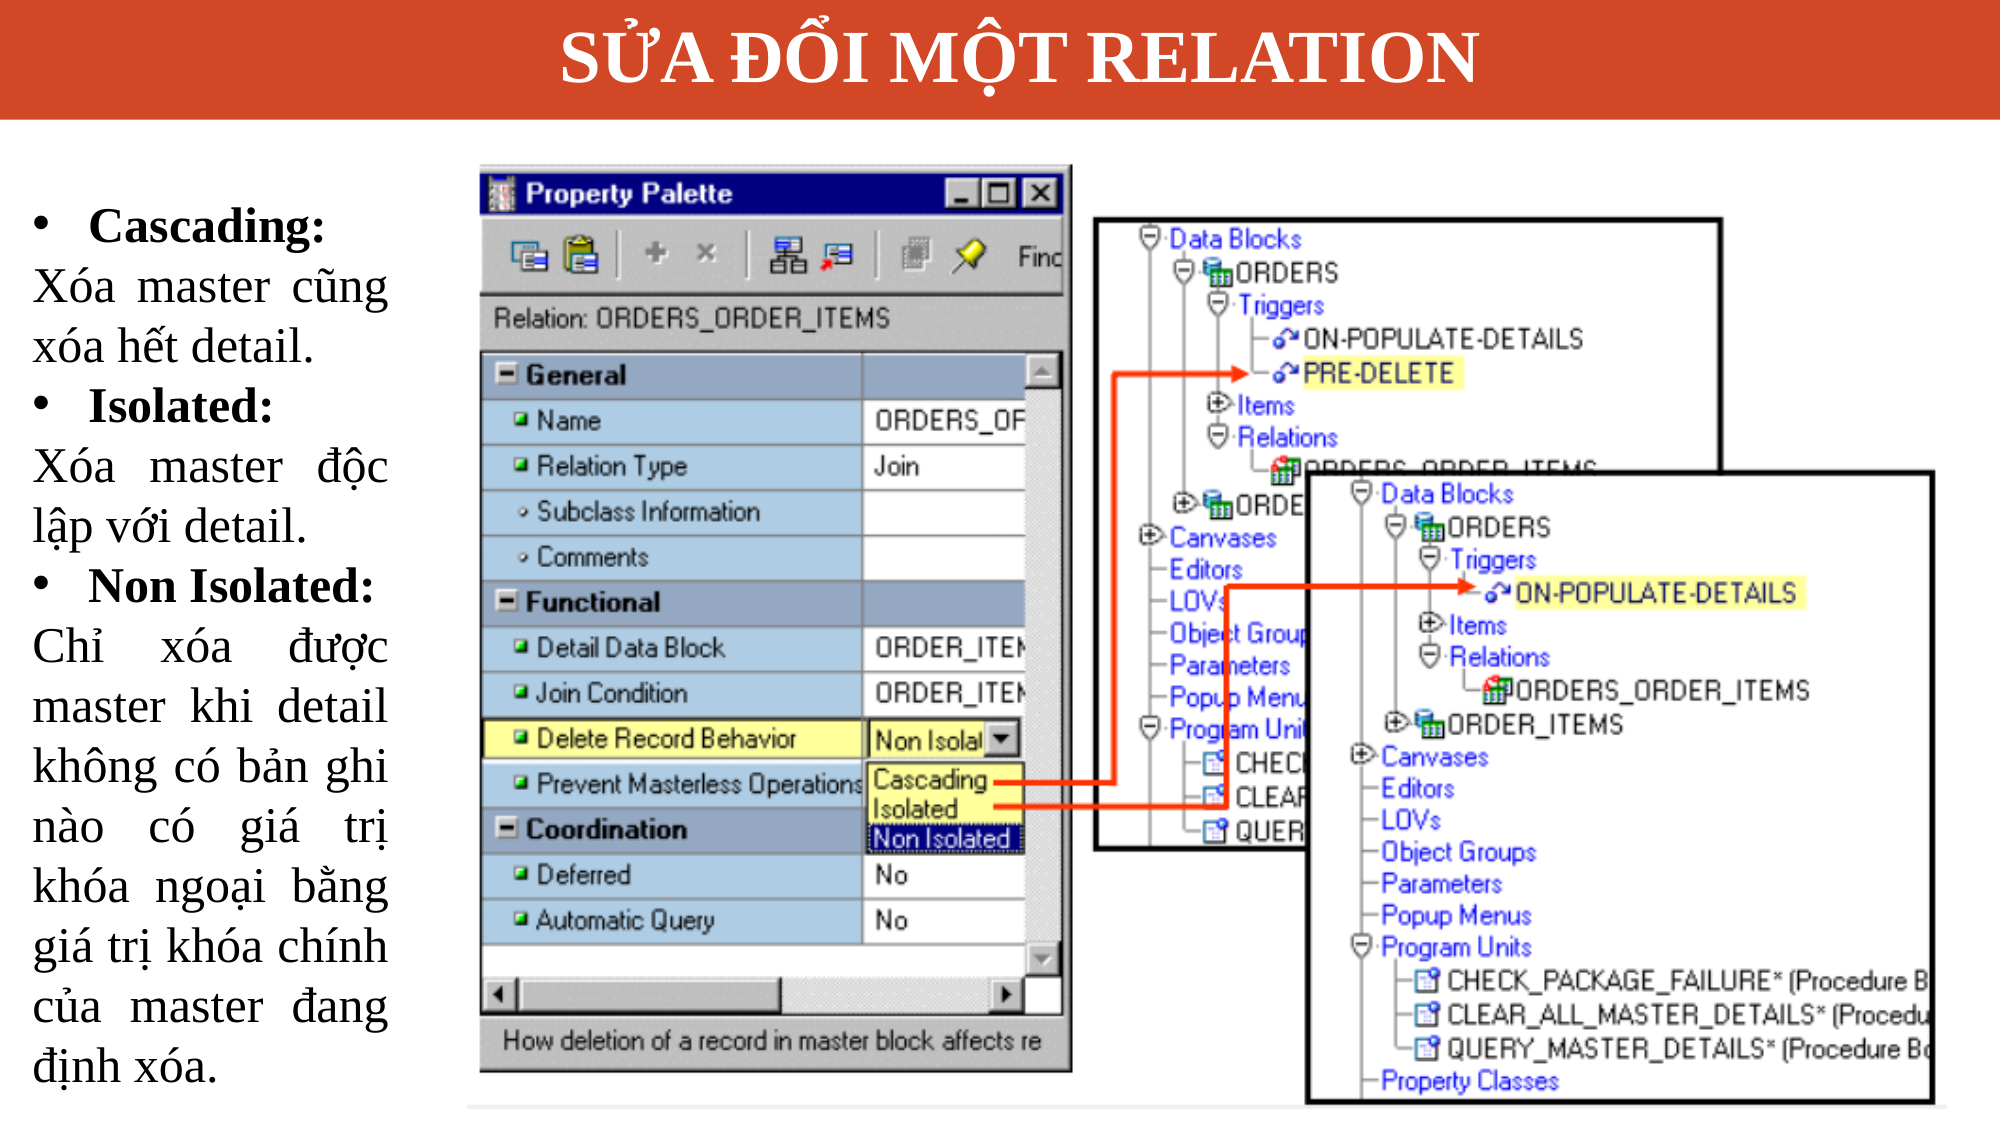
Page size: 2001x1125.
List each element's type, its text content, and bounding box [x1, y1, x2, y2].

text_box Cascading: Xóa master cũng xóa hết detail. Isolated: Xóa master độc lập với detail. Non Isolated: Chỉ xóa được master khi detail không có bản ghi nào có giá trị khóa ngoại bằng giá trị khóa chính của master đang định xóa. [17, 185, 404, 1100]
picture [467, 161, 1947, 1109]
text_box SỬA ĐỔI MỘT RELATION [114, 0, 1926, 105]
